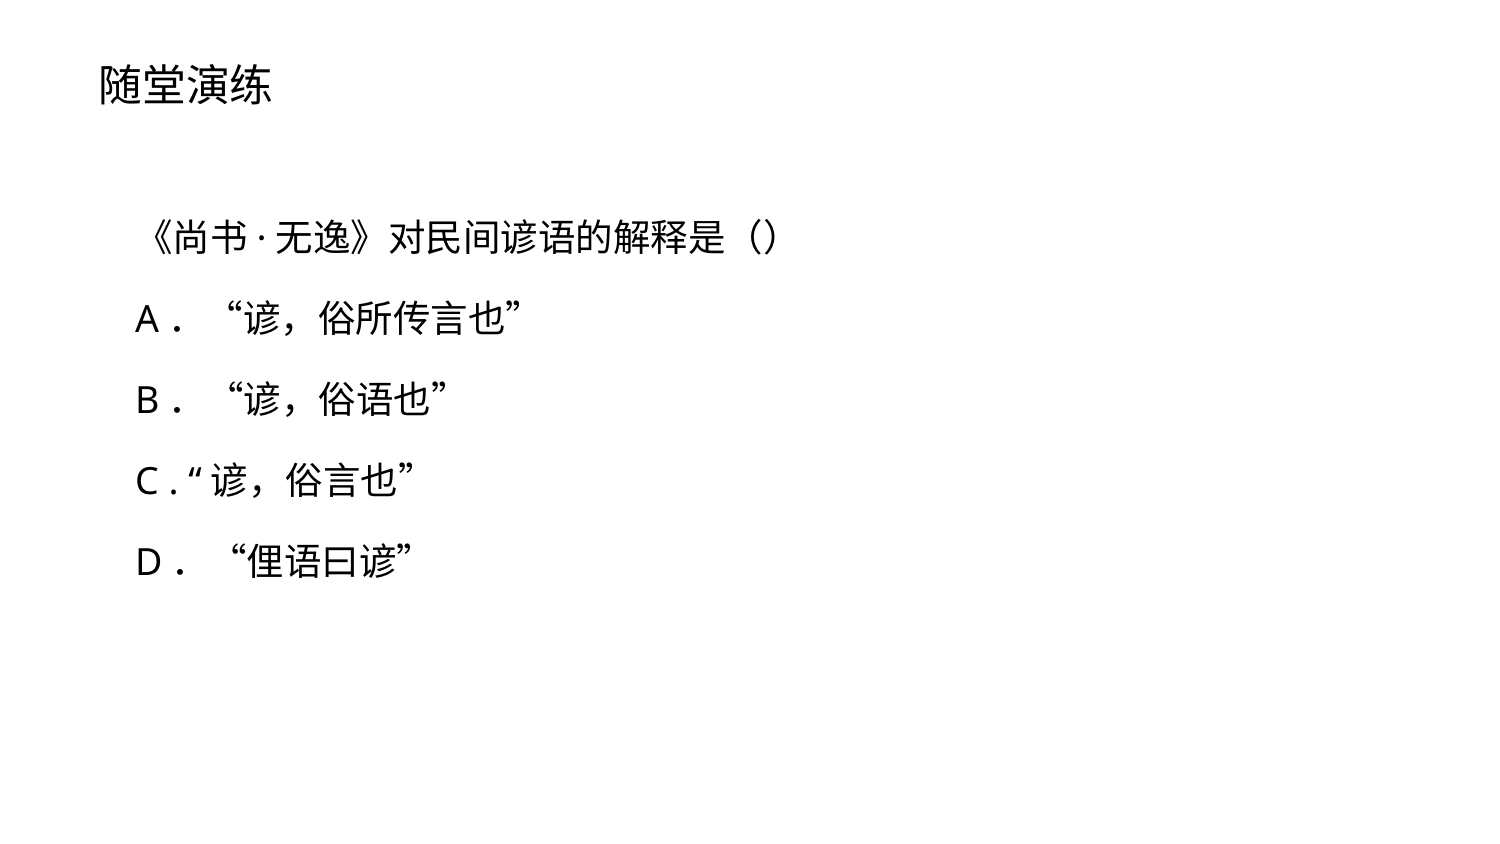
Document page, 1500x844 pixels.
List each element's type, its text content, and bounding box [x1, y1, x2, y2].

text_box 《尚书·无逸》对民间谚语的解释是（） A．“谚，俗所传言也” B．“谚，俗语也” C . “谚，俗言也” D．“俚语曰谚” [123, 172, 1032, 589]
text_box 随堂演练 [87, 52, 598, 117]
